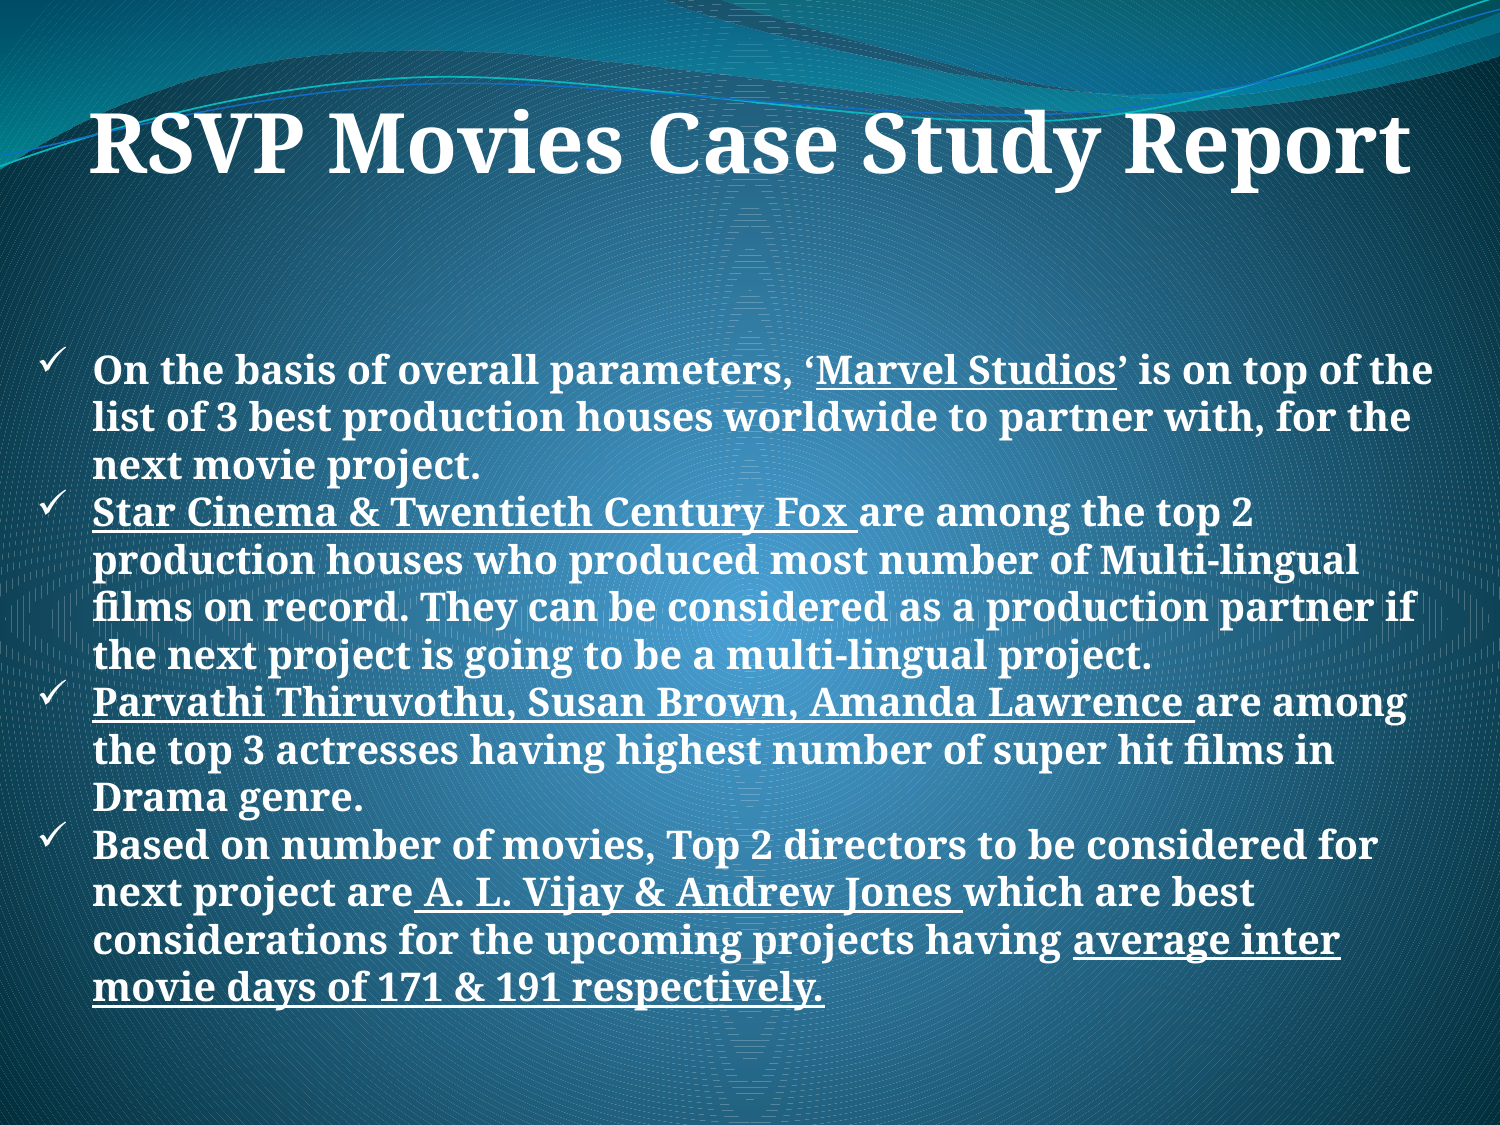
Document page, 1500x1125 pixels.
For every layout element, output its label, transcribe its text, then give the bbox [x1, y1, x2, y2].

text_box RSVP Movies Case Study Report [25, 83, 1476, 198]
text_box On the basis of overall parameters, ‘Marvel Studios’ is on top of the list of 3 best production houses worldwide to partner with, for the next movie project. Star Cinema & Twentieth Century Fox are among the top 2 production houses who produced most number of Multi-lingual films on record. They can be considered as a production partner if the next project is going to be a multi-lingual project. Parvathi Thiruvothu, Susan Brown, Amanda Lawrence are among the top 3 actresses having highest number of super hit films in Drama genre. Based on number of movies, Top 2 directors to be considered for next project are A. L. Vijay & Andrew Jones which are best considerations for the upcoming projects having average inter movie days of 171 & 191 respectively. [21, 337, 1472, 1017]
